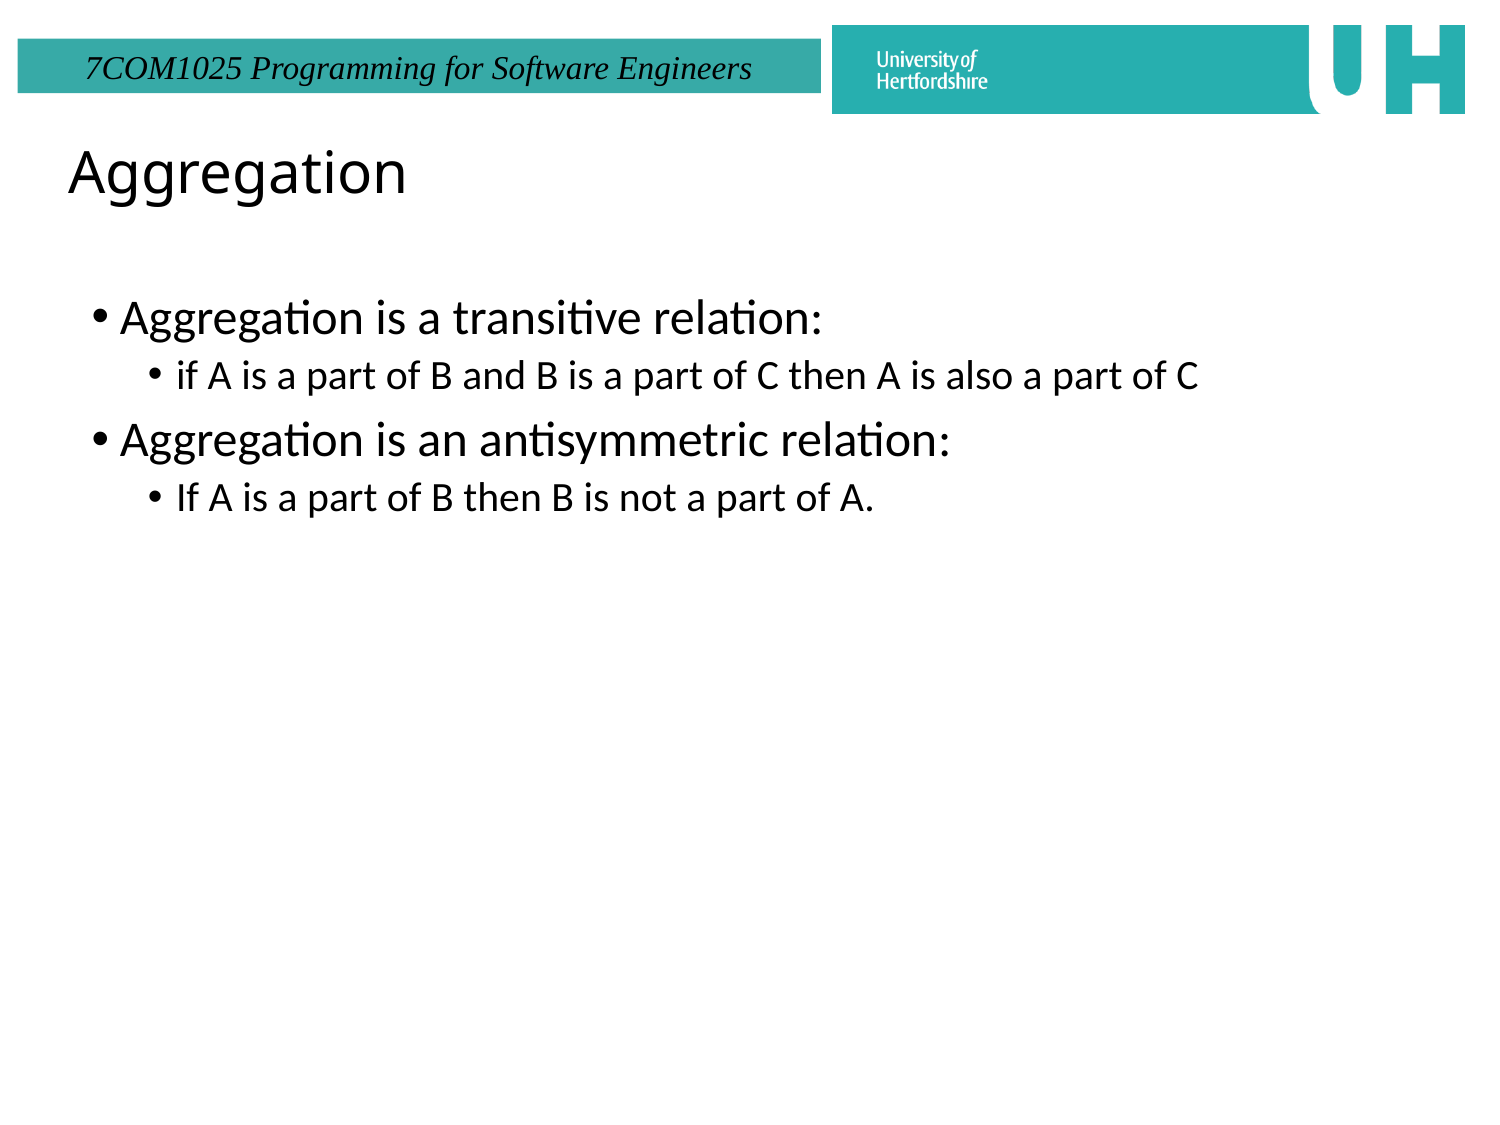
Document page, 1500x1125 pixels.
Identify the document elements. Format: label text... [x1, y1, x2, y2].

picture [832, 25, 1465, 114]
list Aggregation is a transitive relation: if A is a part of B and B is a part of C then A is also a part of C Aggregation is an antisymmetric relation: If A is a part of B then B is not a part of A. [76, 283, 1371, 998]
title Aggregation [53, 66, 1347, 284]
